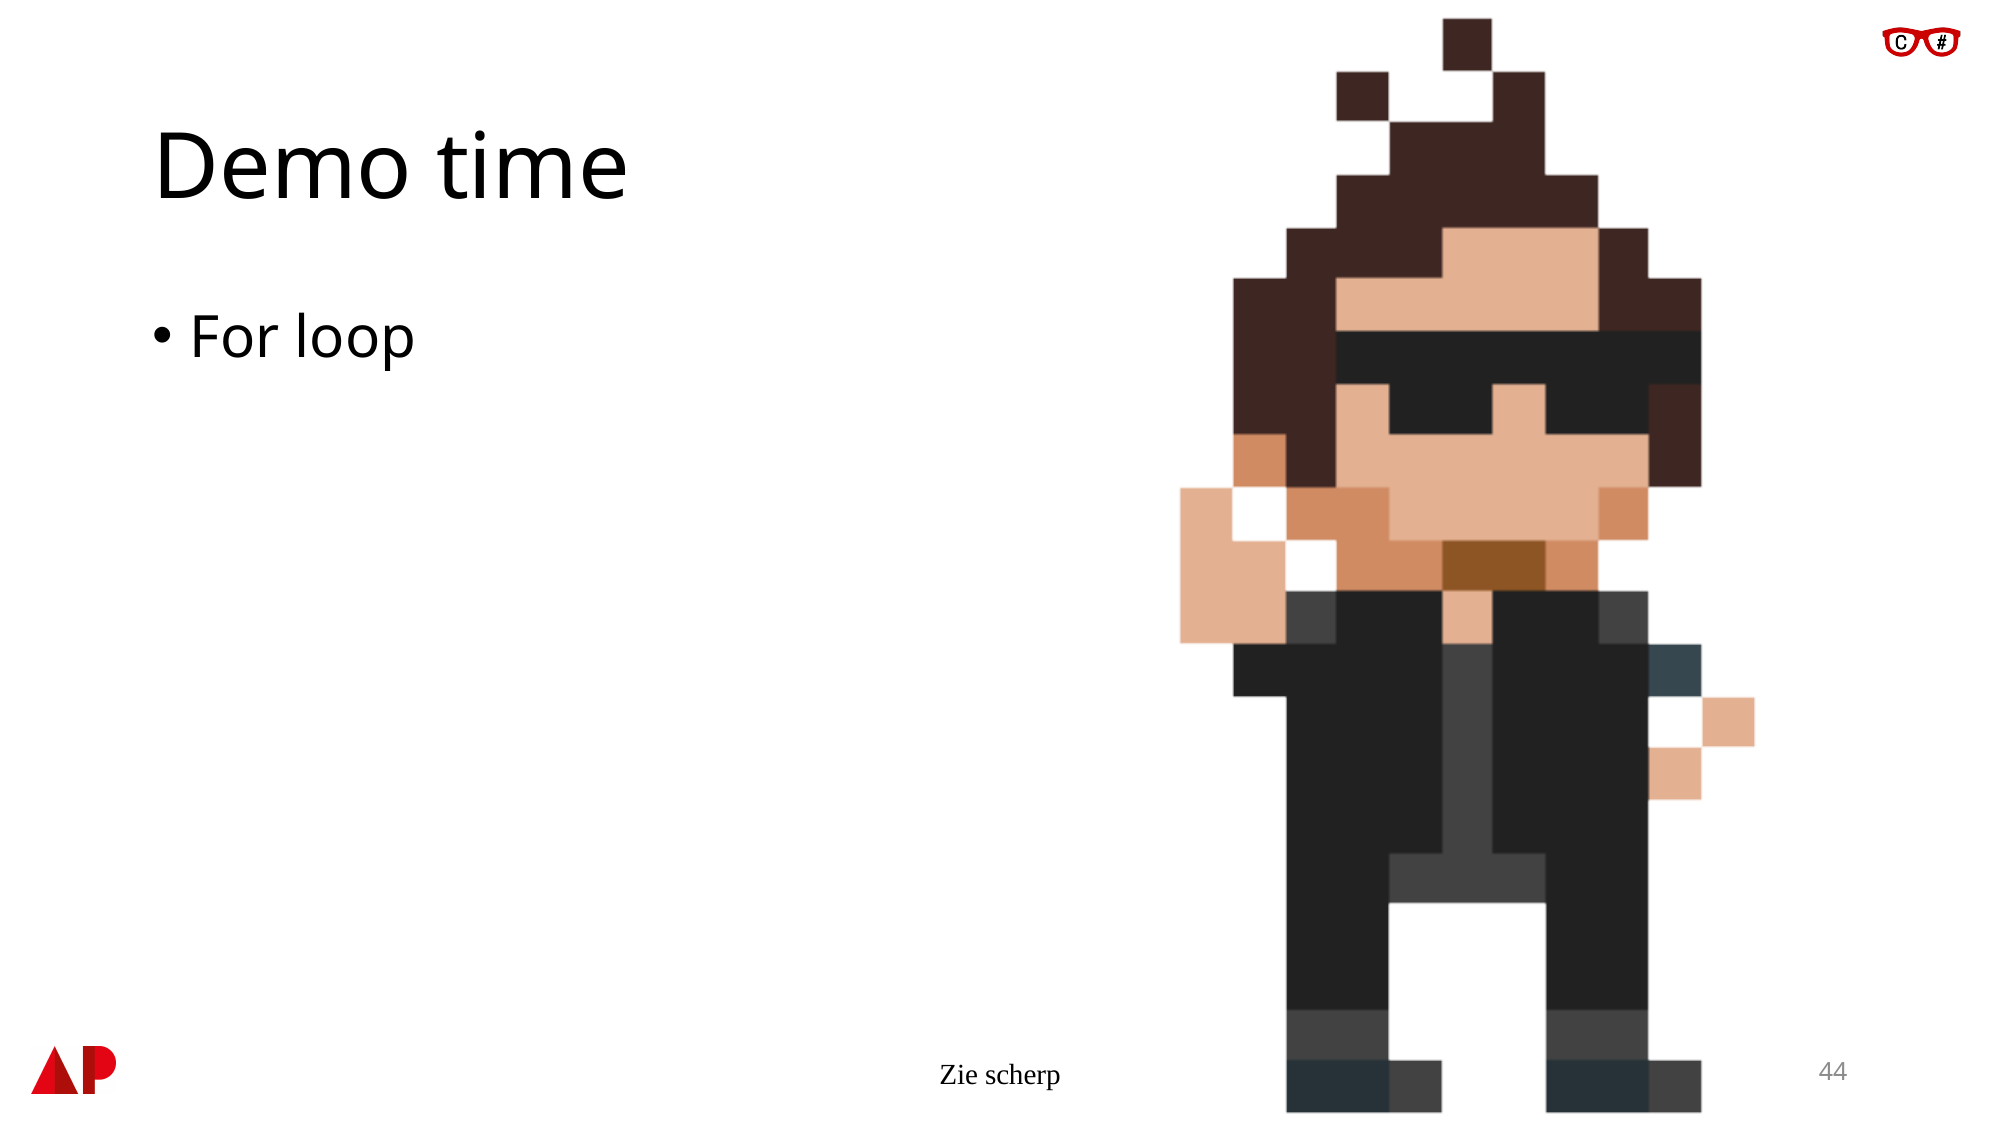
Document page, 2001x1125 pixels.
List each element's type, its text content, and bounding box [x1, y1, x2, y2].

list For loop [137, 299, 1065, 1014]
footer Zie scherp [662, 1042, 1065, 1103]
picture [31, 1046, 116, 1094]
picture [1065, 0, 1964, 1125]
title Demo time [137, 59, 1065, 278]
